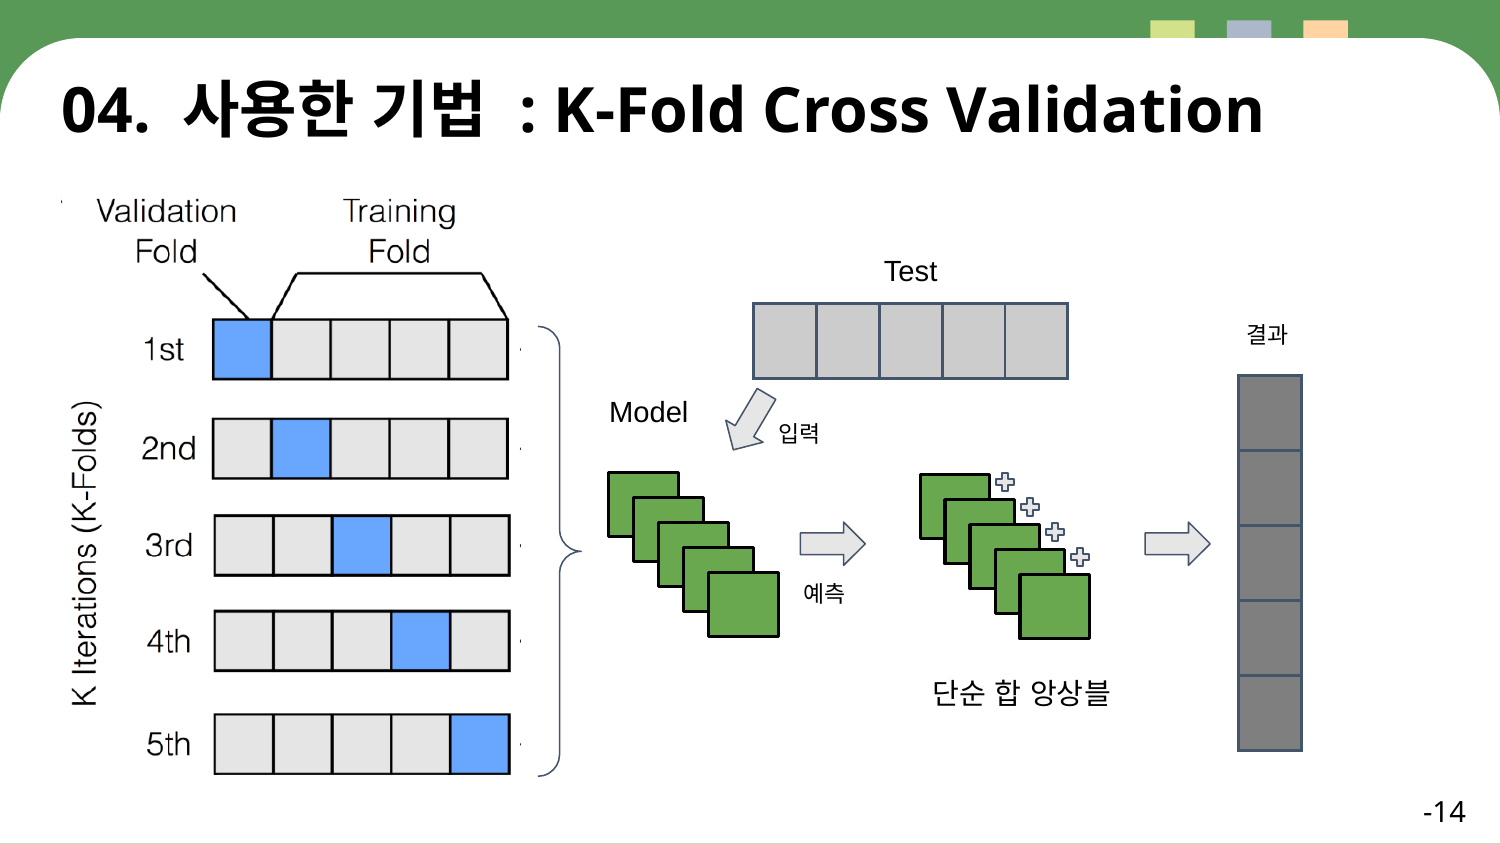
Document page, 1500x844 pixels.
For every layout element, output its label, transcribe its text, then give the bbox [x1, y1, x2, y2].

table_header [1240, 377, 1300, 449]
text_box 예측 [788, 565, 877, 621]
picture [61, 183, 521, 775]
text_box -14 [1401, 778, 1488, 843]
text_box [608, 472, 679, 537]
text_box [1020, 574, 1090, 639]
text_box [683, 547, 754, 612]
text_box [537, 326, 582, 777]
table_cell [1240, 452, 1300, 524]
text_box 결과 [1231, 306, 1320, 362]
text_box [0, 38, 1500, 844]
text_box [995, 549, 1065, 614]
table_header [881, 305, 941, 377]
text_box [1046, 523, 1064, 541]
text_box [1021, 498, 1039, 516]
text_box [708, 572, 779, 637]
text_box [1303, 20, 1348, 38]
text_box 04. 사용한 기법 : K-Fold Cross Validation [50, 64, 1288, 151]
table_header [1006, 305, 1066, 377]
text_box [1150, 20, 1195, 38]
text_box [920, 474, 990, 539]
table_cell [1240, 527, 1300, 599]
text_box [1071, 548, 1089, 566]
table_header [818, 305, 878, 377]
text_box Model [594, 378, 781, 444]
table_header [944, 305, 1004, 377]
text_box [633, 497, 704, 562]
text_box [945, 499, 1015, 564]
text_box [1145, 522, 1211, 566]
text_box [800, 522, 866, 565]
text_box 입력 [763, 405, 852, 461]
table_cell [1240, 677, 1300, 749]
text_box [658, 522, 729, 587]
text_box 단순 합 앙상블 [917, 660, 1193, 726]
text_box Test [753, 237, 1068, 303]
text_box [1226, 20, 1272, 38]
table_header [755, 305, 815, 377]
table_cell [1240, 602, 1300, 674]
text_box [970, 524, 1040, 589]
text_box [996, 473, 1014, 491]
text_box [725, 388, 776, 450]
